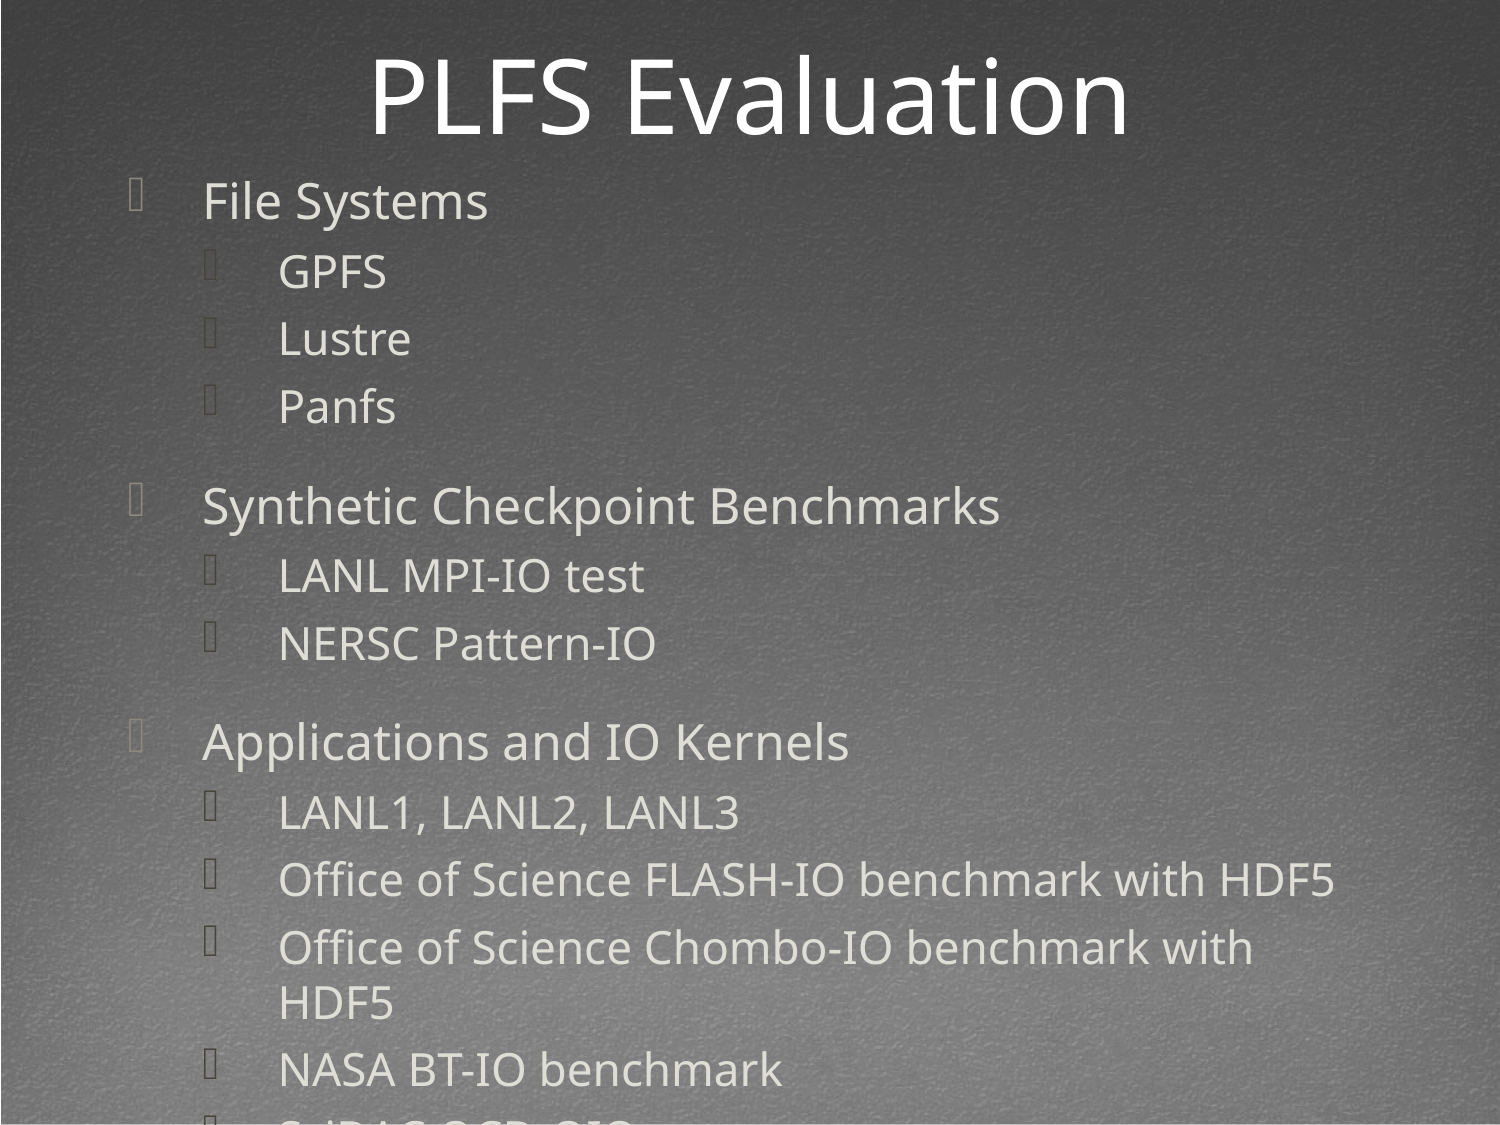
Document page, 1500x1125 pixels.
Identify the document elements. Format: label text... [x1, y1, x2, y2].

list File Systems GPFS Lustre Panfs Synthetic Checkpoint Benchmarks LANL MPI-IO test NERSC Pattern-IO Applications and IO Kernels LANL1, LANL2, LANL3 Office of Science FLASH-IO benchmark with HDF5 Office of Science Chombo-IO benchmark with HDF5 NASA BT-IO benchmark SciDAC QCD-QIO [112, 162, 1388, 876]
picture [205, 1117, 214, 1125]
title PLFS Evaluation [112, 12, 1388, 162]
picture [0, 0, 1500, 1125]
